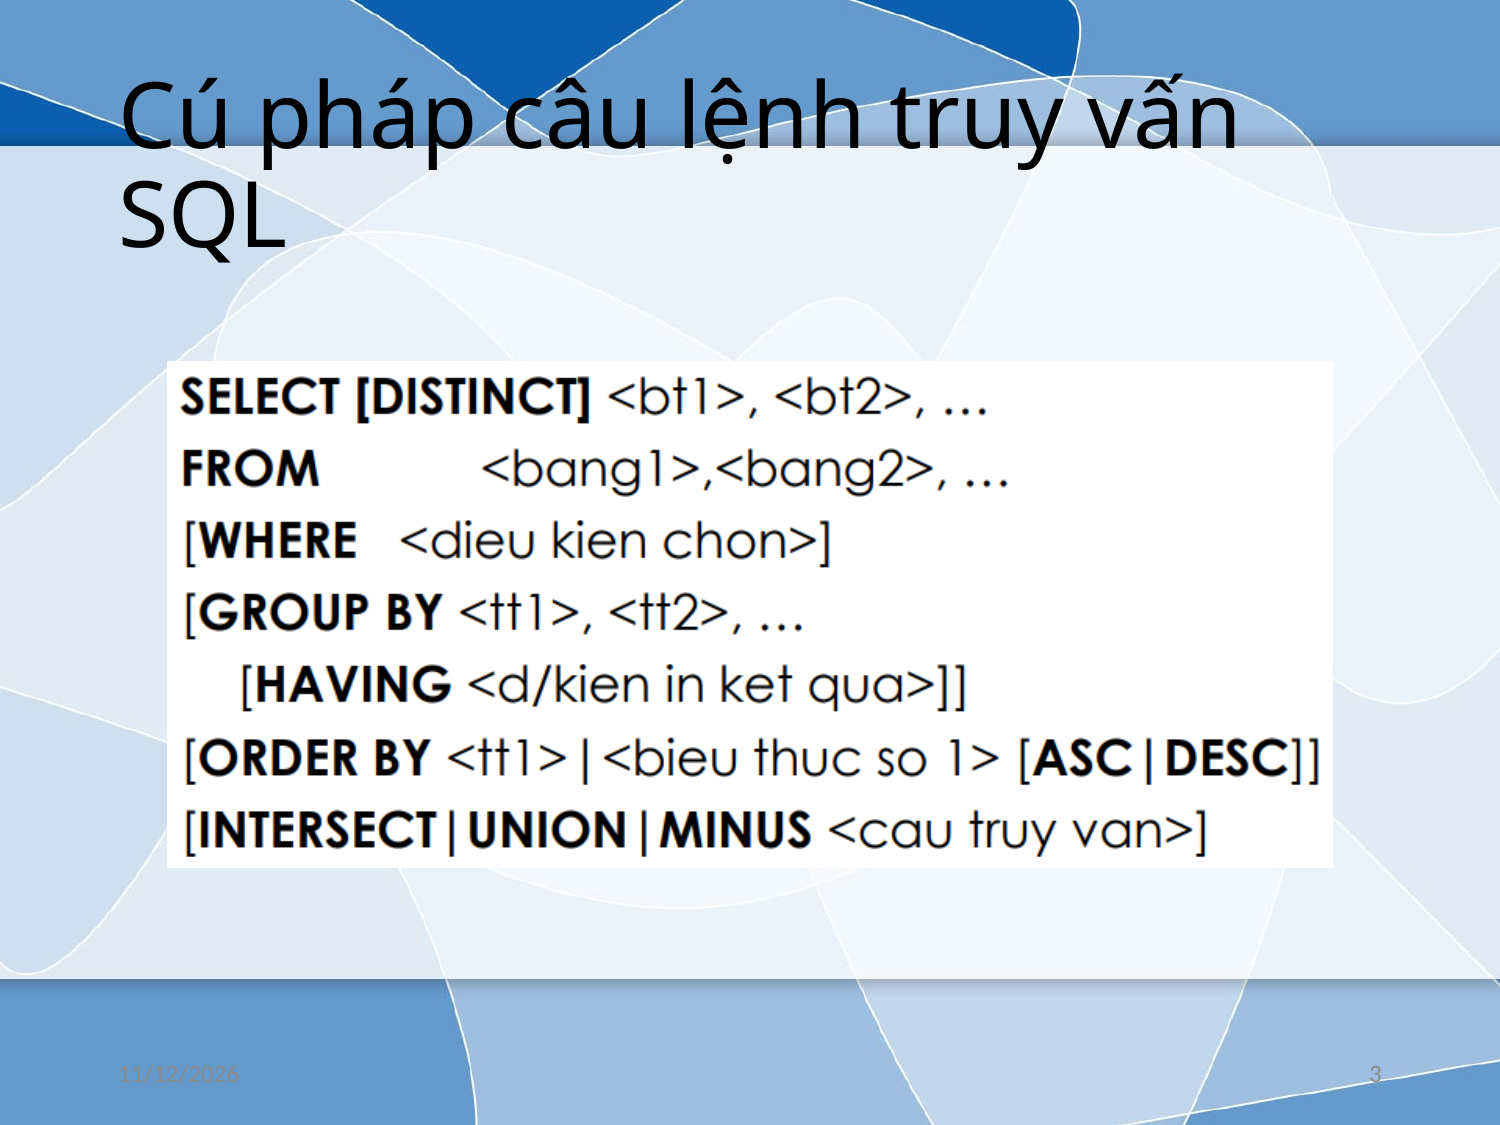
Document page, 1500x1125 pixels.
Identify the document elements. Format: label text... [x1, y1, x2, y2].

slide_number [103, 1042, 441, 1103]
title Cú pháp câu lệnh truy vấn SQL [103, 59, 1397, 278]
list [167, 361, 1333, 868]
picture [0, 0, 1500, 1125]
slide_number 3 [1059, 1042, 1397, 1103]
